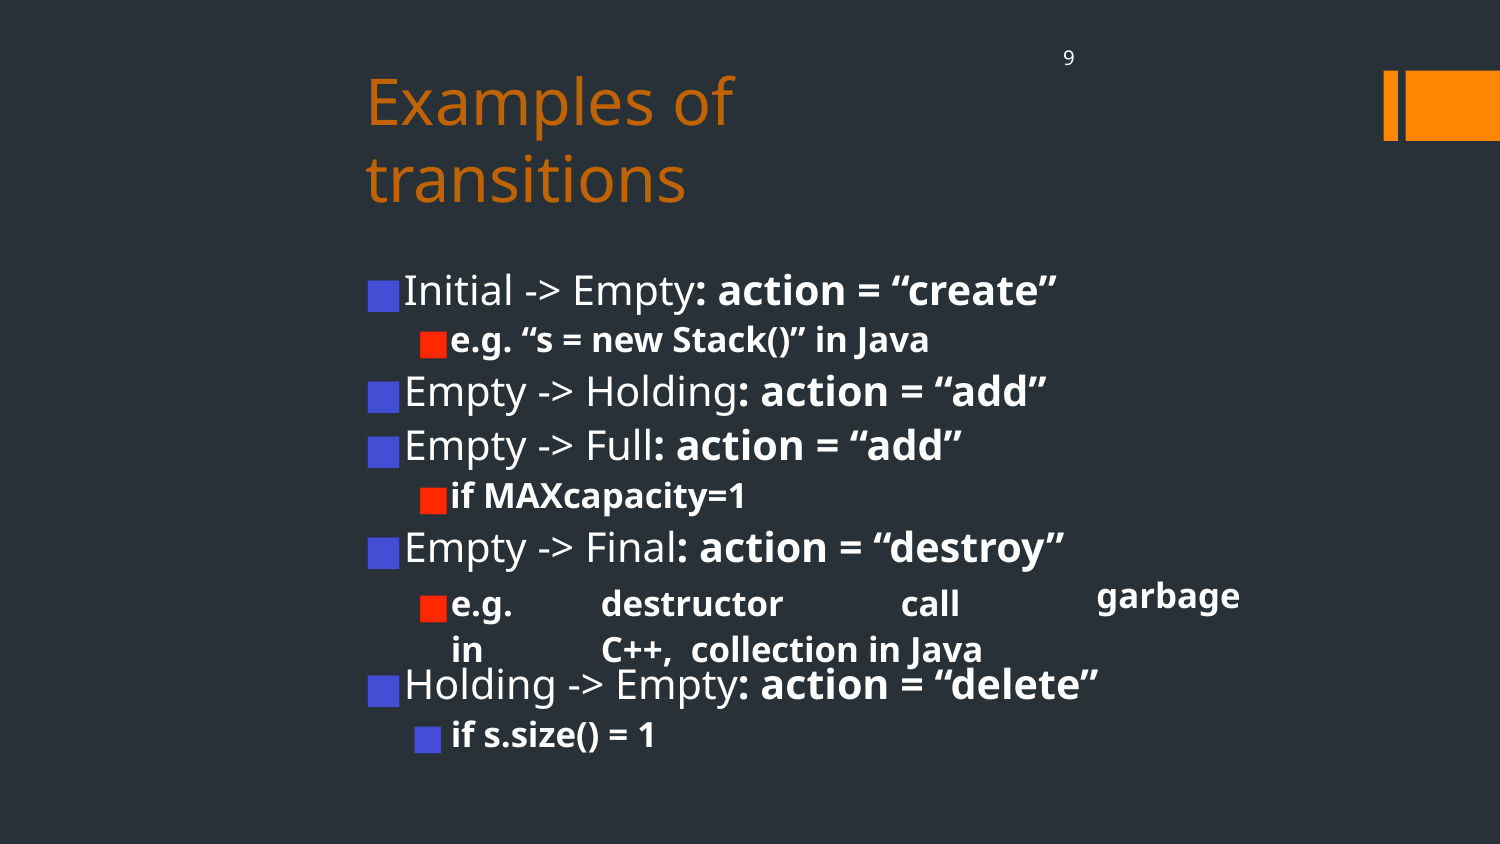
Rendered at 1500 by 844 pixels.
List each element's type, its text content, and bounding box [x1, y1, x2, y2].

text_box Holding -> Empty: action = “delete” if s.size() = 1 [362, 652, 1109, 755]
text_box garbage [1095, 571, 1243, 616]
title Examples of transitions [363, 59, 969, 216]
text_box Initial -> Empty: action = “create” e.g. “s = new Stack()” in Java Empty -> Holding: action = “add” Empty -> Full: action = “add” if MAXcapacity=1 Empty -> Final: action = “destroy” e.g. destructor call in C++, collection in Java [362, 258, 1083, 652]
slide_number ‹#› [969, 0, 1075, 258]
